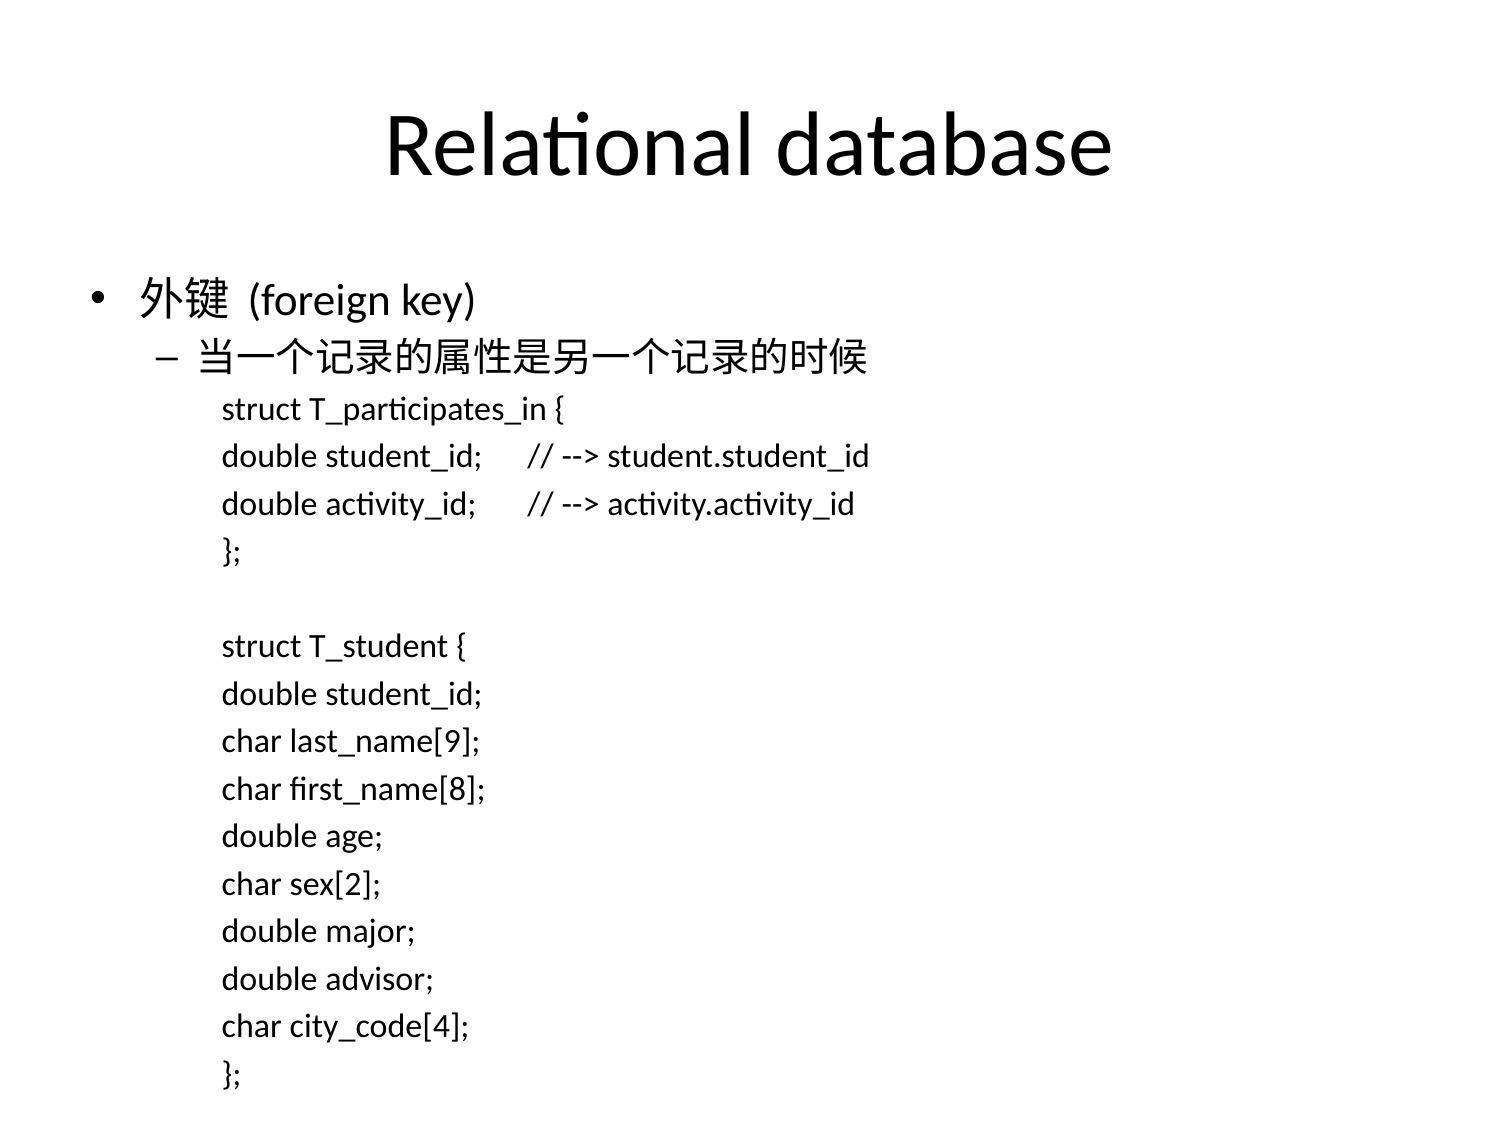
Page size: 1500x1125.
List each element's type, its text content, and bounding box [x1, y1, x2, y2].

list 外键 (foreign key) 当一个记录的属性是另一个记录的时候 struct T_participates_in { double student_id; // --> student.student_id double activity_id; // --> activity.activity_id }; struct T_student { double student_id; char last_name[9]; char first_name[8]; double age; char sex[2]; double major; double advisor; char city_code[4]; }; [75, 262, 1425, 1104]
title Relational database [75, 45, 1425, 233]
